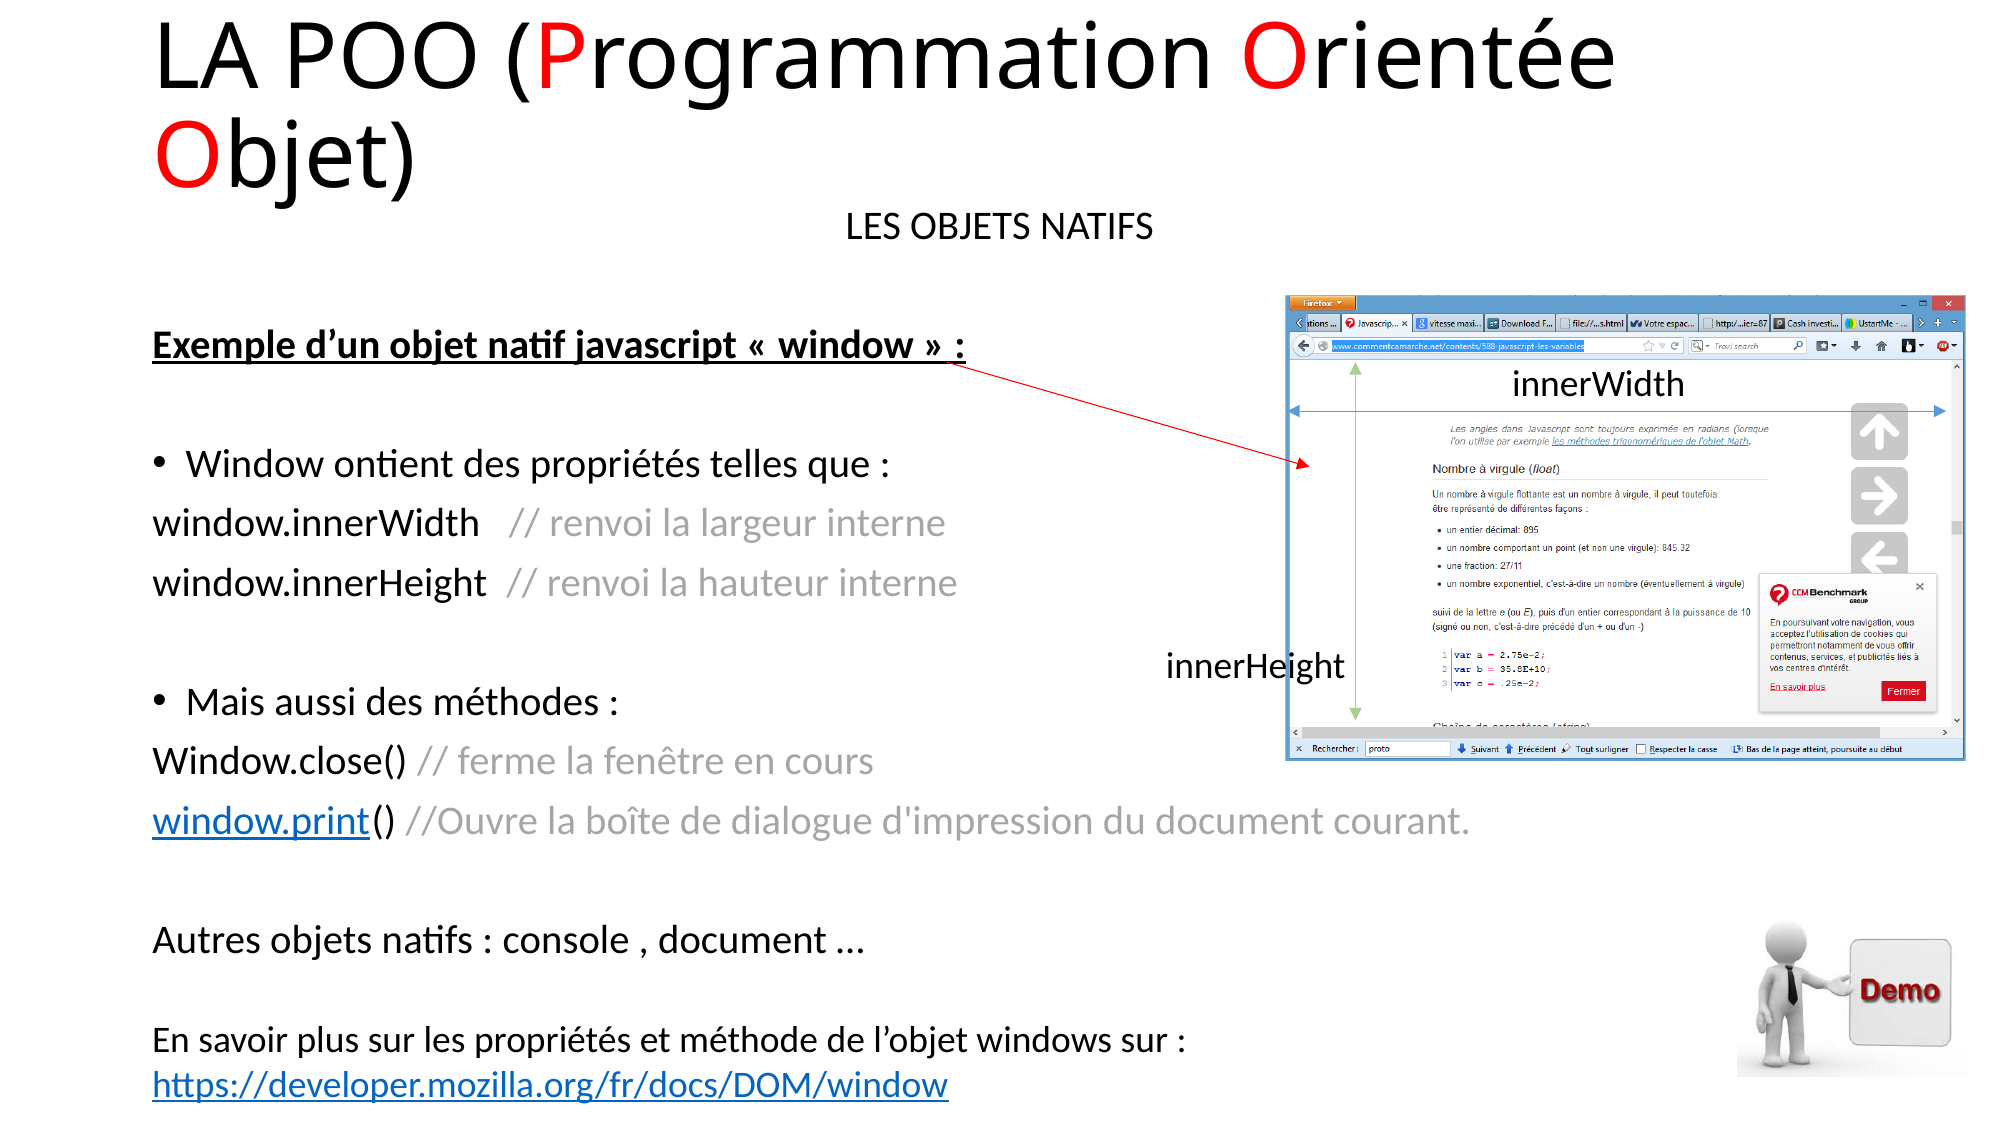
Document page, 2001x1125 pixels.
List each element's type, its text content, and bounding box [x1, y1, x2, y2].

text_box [946, 362, 1310, 467]
text_box En savoir plus sur les propriétés et méthode de l’objet windows sur : https://developer.mozilla.org/fr/docs/DOM/window [137, 1007, 1237, 1113]
picture [1737, 909, 1969, 1077]
picture [1285, 295, 1966, 761]
list LES OBJETS NATIFS Exemple d’un objet natif javascript « window » : Window ontient des propriétés telles que : window.innerWidth // renvoi la largeur interne window.innerHeight // renvoi la hauteur interne Mais aussi des méthodes : Window.close() // ferme la fenêtre en cours window.print() //Ouvre la boîte de dialogue d'impression du document courant. Autres objets natifs : console , document … [137, 197, 1863, 980]
text_box innerHeight [1151, 633, 1285, 694]
title LA POO (Programmation Orientée Objet) [137, 0, 1863, 197]
